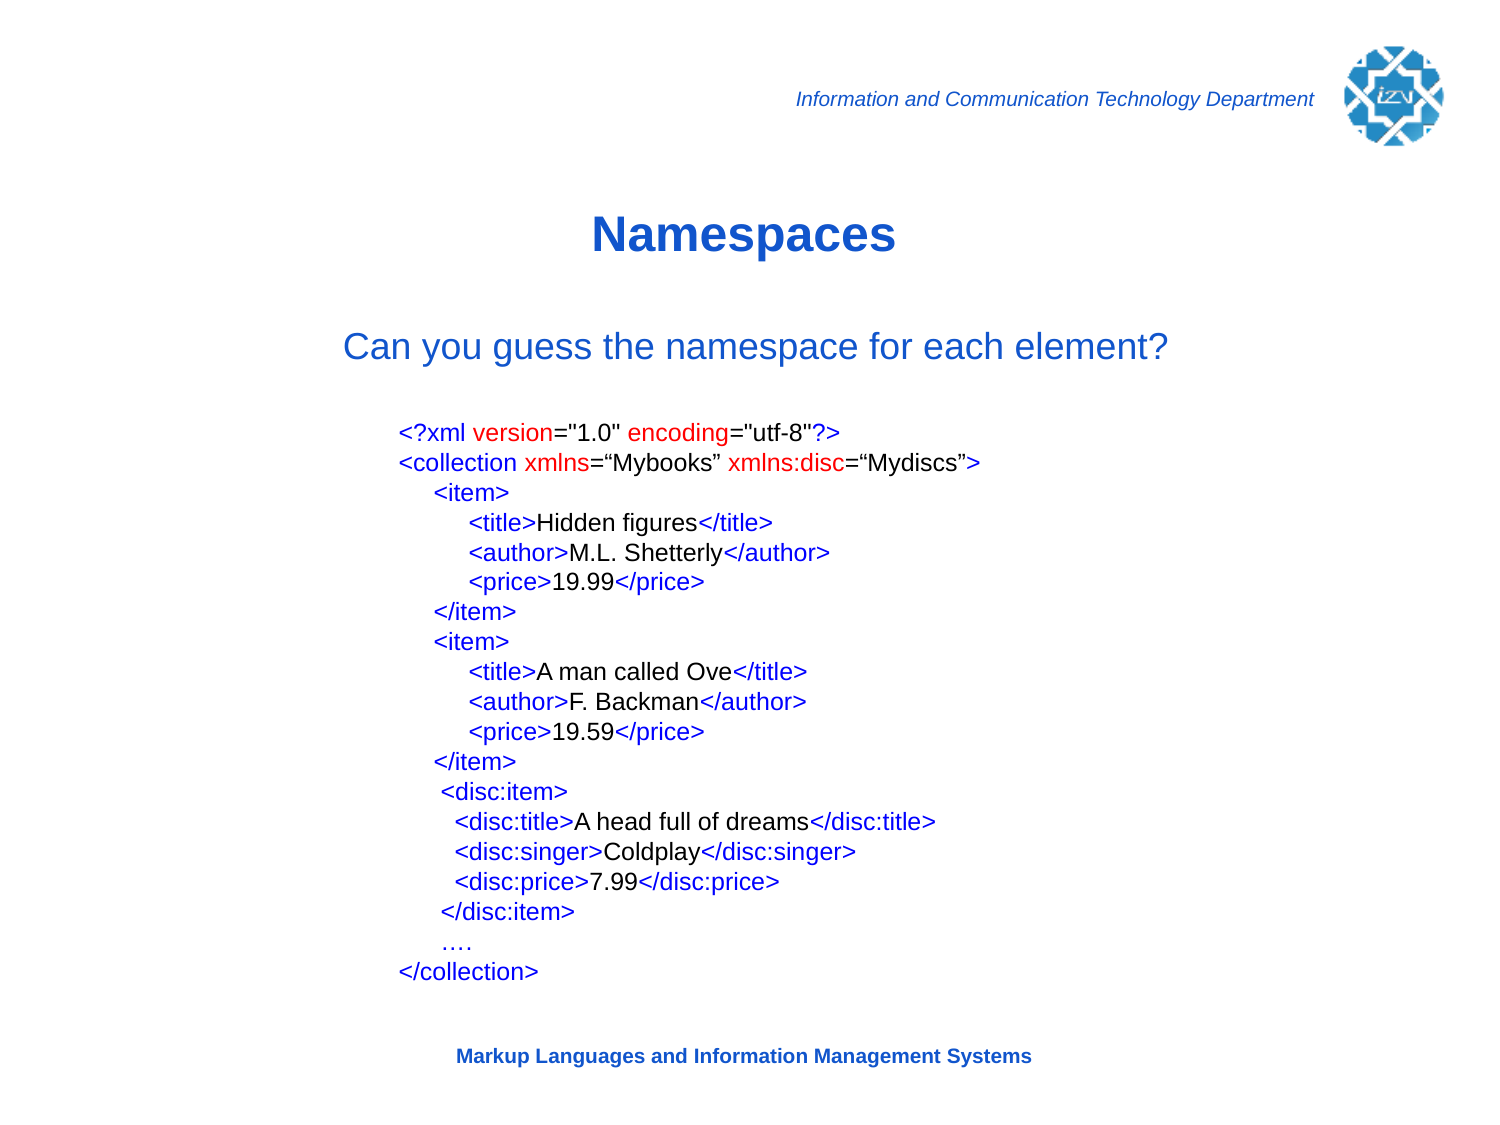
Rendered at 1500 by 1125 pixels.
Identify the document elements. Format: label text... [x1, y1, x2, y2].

text_box Can you guess the namespace for each element? [194, 314, 1317, 374]
text_box Markup Languages and Information Management Systems [76, 1034, 1412, 1075]
text_box Information and Communication Technology Department [761, 78, 1329, 118]
text_box <?xml version="1.0" encoding="utf-8"?> <collection xmlns=“Mybooks” xmlns:disc=“Mydiscs”> <item> <title>Hidden figures</title> <author>M.L. Shetterly</author> <price>19.99</price> </item> <item> <title>A man called Ove</title> <author>F. Backman</author> <price>19.59</price> </item> <disc:item> <disc:title>A head full of dreams</disc:title> <disc:singer>Coldplay</disc:singer> <disc:price>7.99</disc:price> </disc:item> …. </collection> [383, 408, 1081, 993]
title Namespaces [123, 184, 1364, 280]
picture [1340, 42, 1452, 154]
